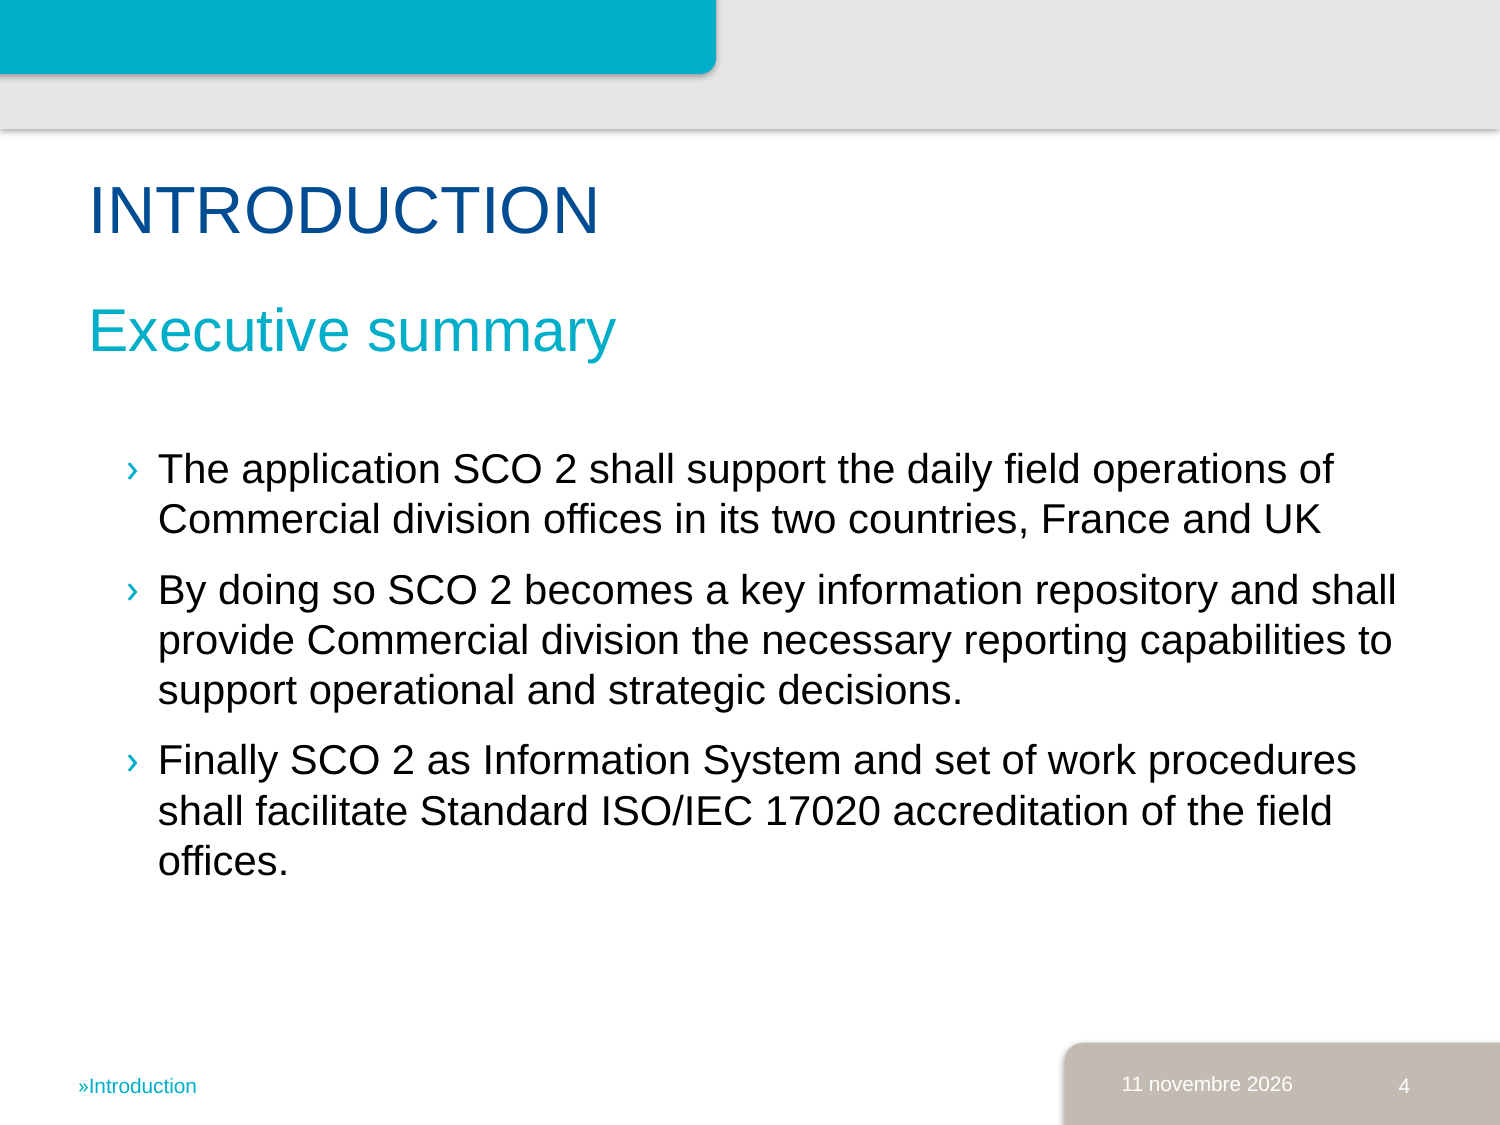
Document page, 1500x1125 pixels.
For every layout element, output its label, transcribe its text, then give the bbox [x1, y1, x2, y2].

list The application SCO 2 shall support the daily field operations of Commercial division offices in its two countries, France and UK By doing so SCO 2 becomes a key information repository and shall provide Commercial division the necessary reporting capabilities to support operational and strategic decisions. Finally SCO 2 as Information System and set of work procedures shall facilitate Standard ISO/IEC 17020 accreditation of the field offices. [75, 434, 1425, 1030]
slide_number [1106, 1063, 1358, 1124]
list Introduction [63, 1065, 416, 1125]
list Executive summary [73, 283, 1425, 396]
slide_number 4 [1337, 1064, 1425, 1125]
title introduction [73, 158, 1424, 283]
